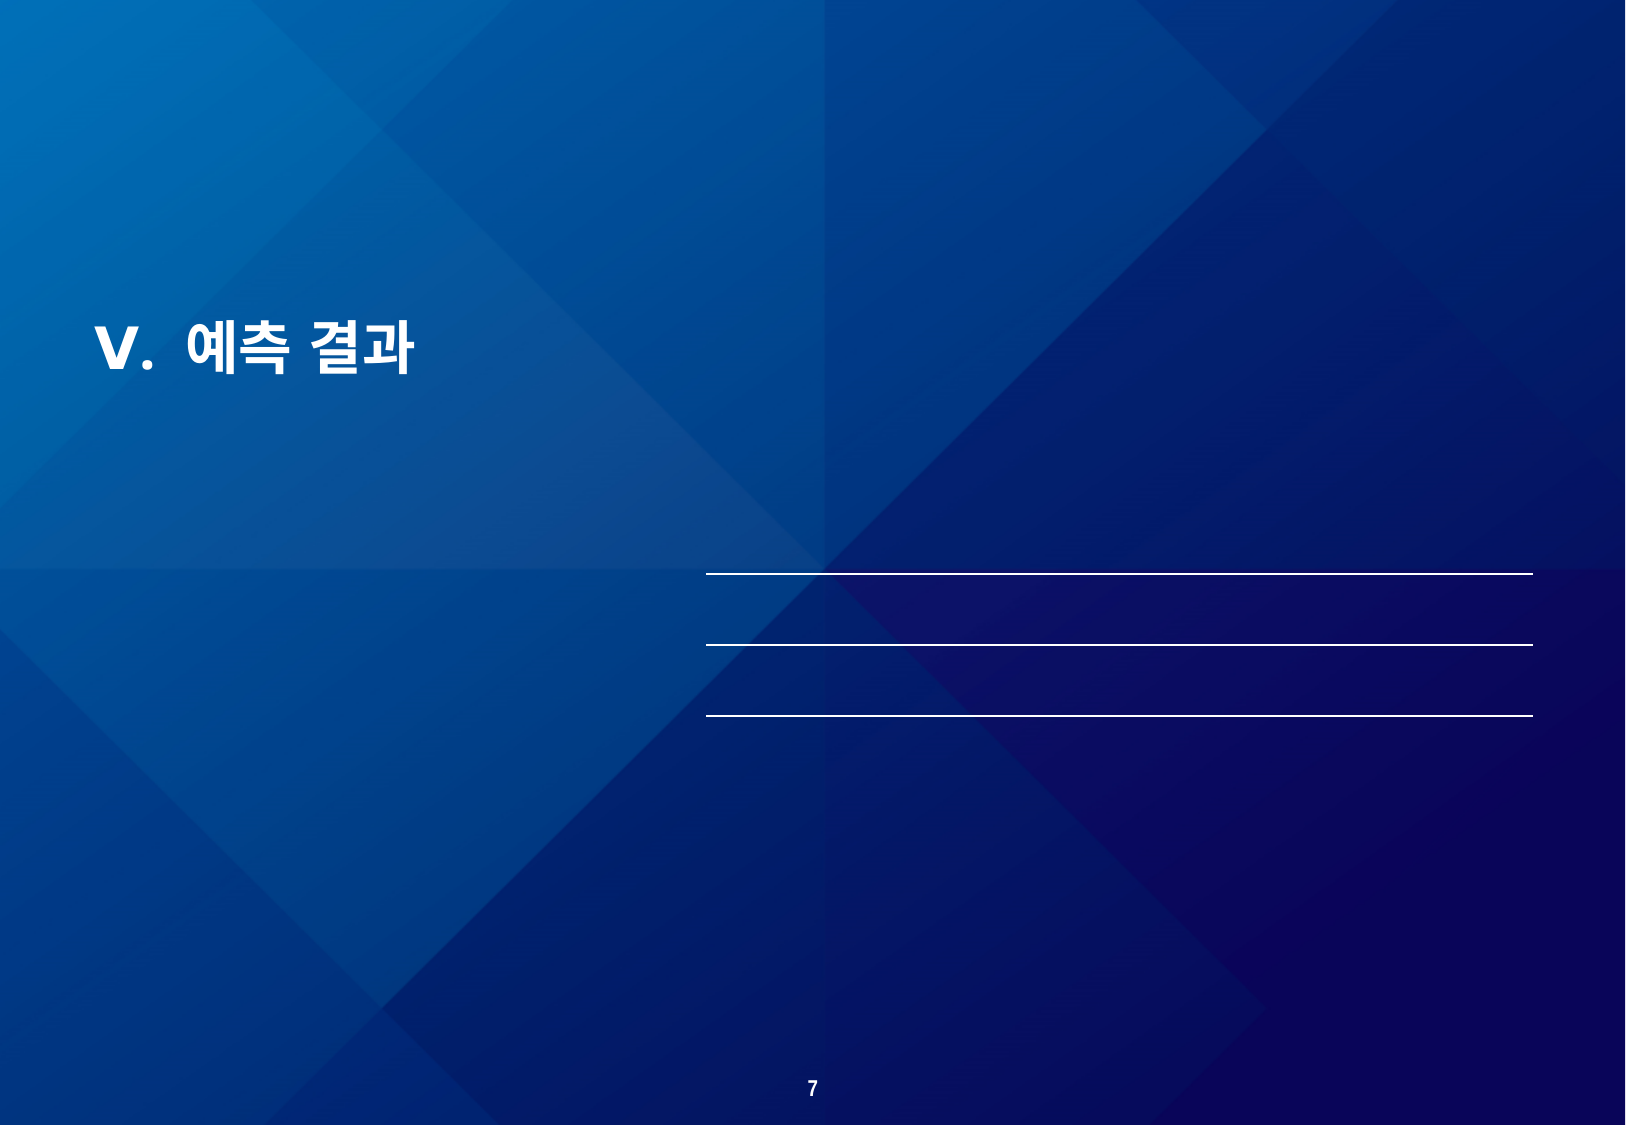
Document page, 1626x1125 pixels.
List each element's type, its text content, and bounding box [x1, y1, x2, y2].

text_box 7 [665, 1066, 961, 1109]
picture [0, 0, 1626, 1125]
table_header 1. 테스트 데이터 예측 결과 [706, 575, 1533, 644]
text_box Ⅴ. 예측 결과 [80, 304, 884, 389]
table_cell 2. 평가 데이터 최종 결과 [706, 646, 1533, 715]
